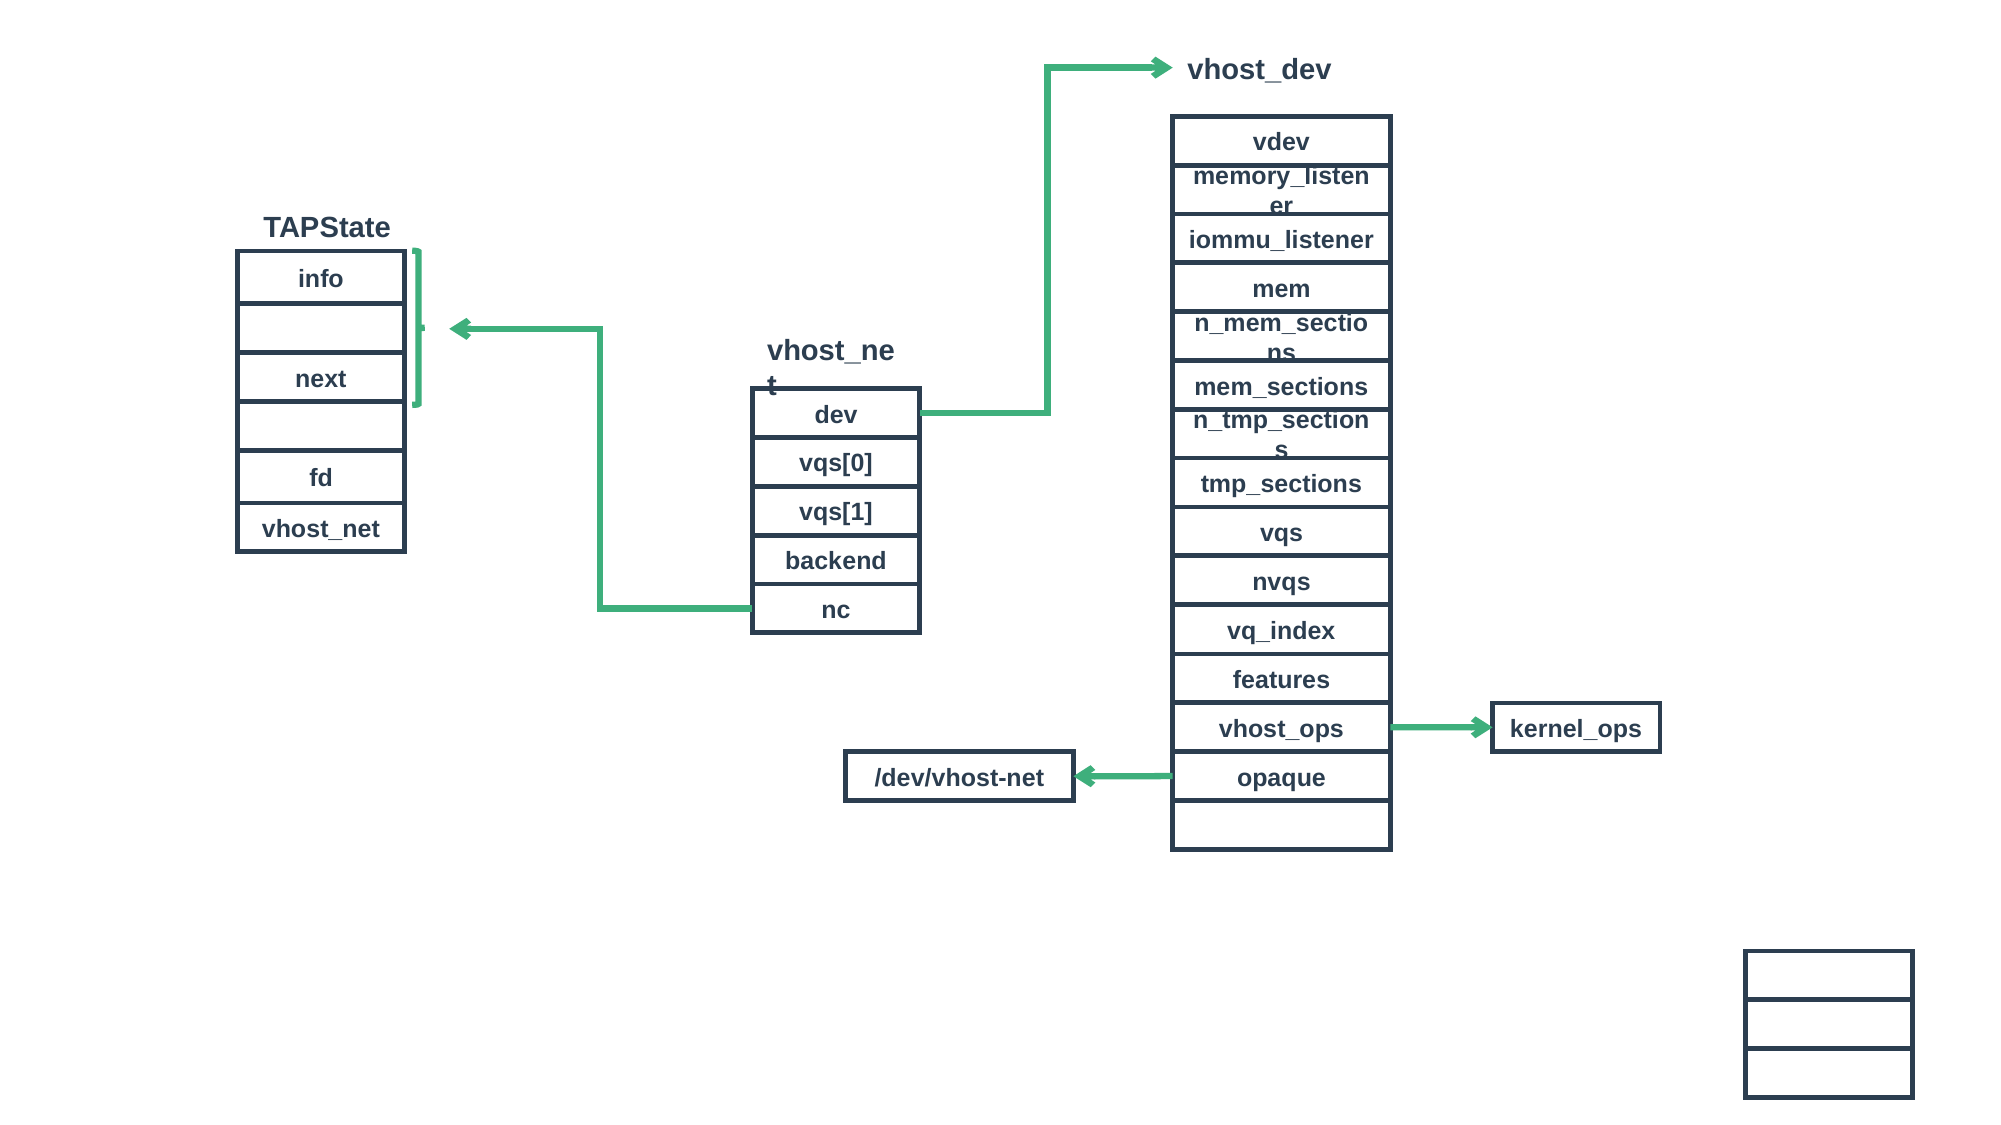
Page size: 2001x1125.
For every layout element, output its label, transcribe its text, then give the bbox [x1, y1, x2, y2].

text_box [919, 67, 1173, 414]
text_box [236, 400, 406, 449]
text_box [1172, 42, 1416, 850]
text_box vhost_net [236, 504, 406, 553]
text_box [1744, 999, 1914, 1048]
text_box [449, 328, 753, 609]
text_box [1744, 1048, 1914, 1099]
text_box /dev/vhost-net [844, 751, 1074, 802]
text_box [752, 323, 920, 633]
text_box [412, 250, 425, 406]
text_box next [236, 352, 406, 400]
text_box kernel_ops [1492, 702, 1661, 753]
text_box info [236, 250, 406, 303]
text_box [236, 303, 406, 352]
text_box fd [236, 449, 406, 504]
text_box [1744, 950, 1914, 999]
text_box TAPState [248, 200, 406, 250]
